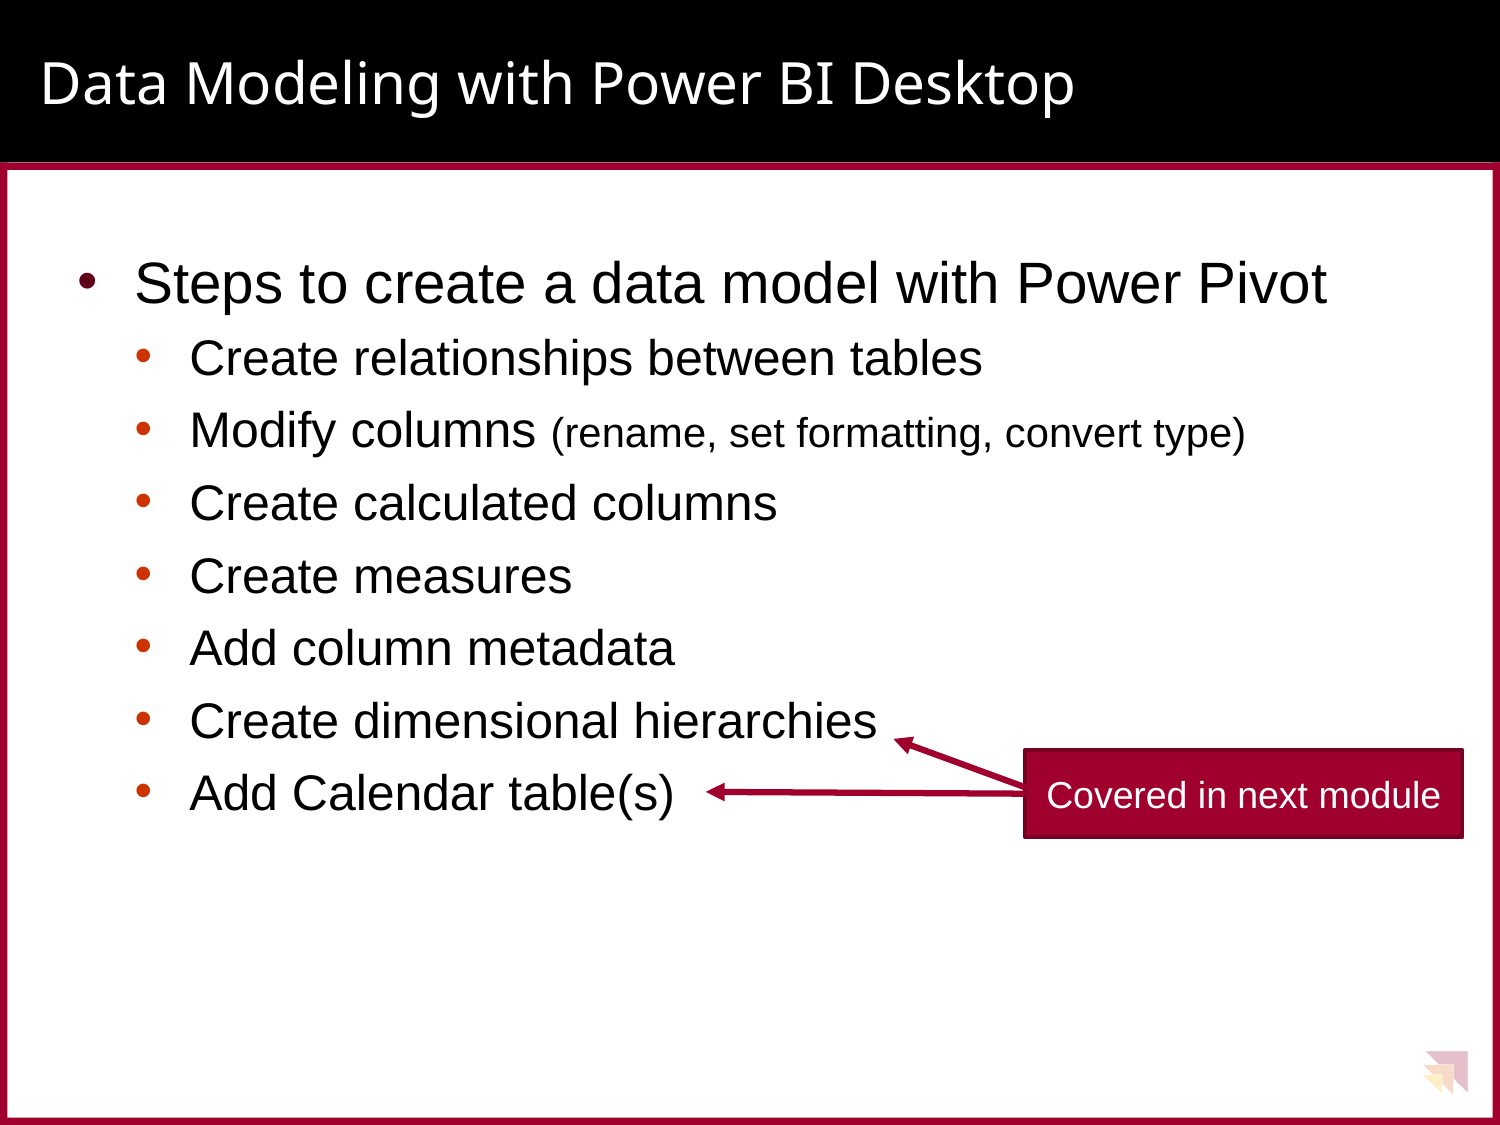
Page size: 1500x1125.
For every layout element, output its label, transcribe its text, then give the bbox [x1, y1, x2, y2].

list Steps to create a data model with Power Pivot Create relationships between tables Modify columns (rename, set formatting, convert type) Create calculated columns Create measures Add column metadata Create dimensional hierarchies Add Calendar table(s) [62, 237, 1438, 1088]
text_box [705, 791, 1026, 795]
text_box Covered in next module [1023, 748, 1464, 839]
title Data Modeling with Power BI Desktop [24, 12, 1438, 150]
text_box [893, 738, 1026, 788]
